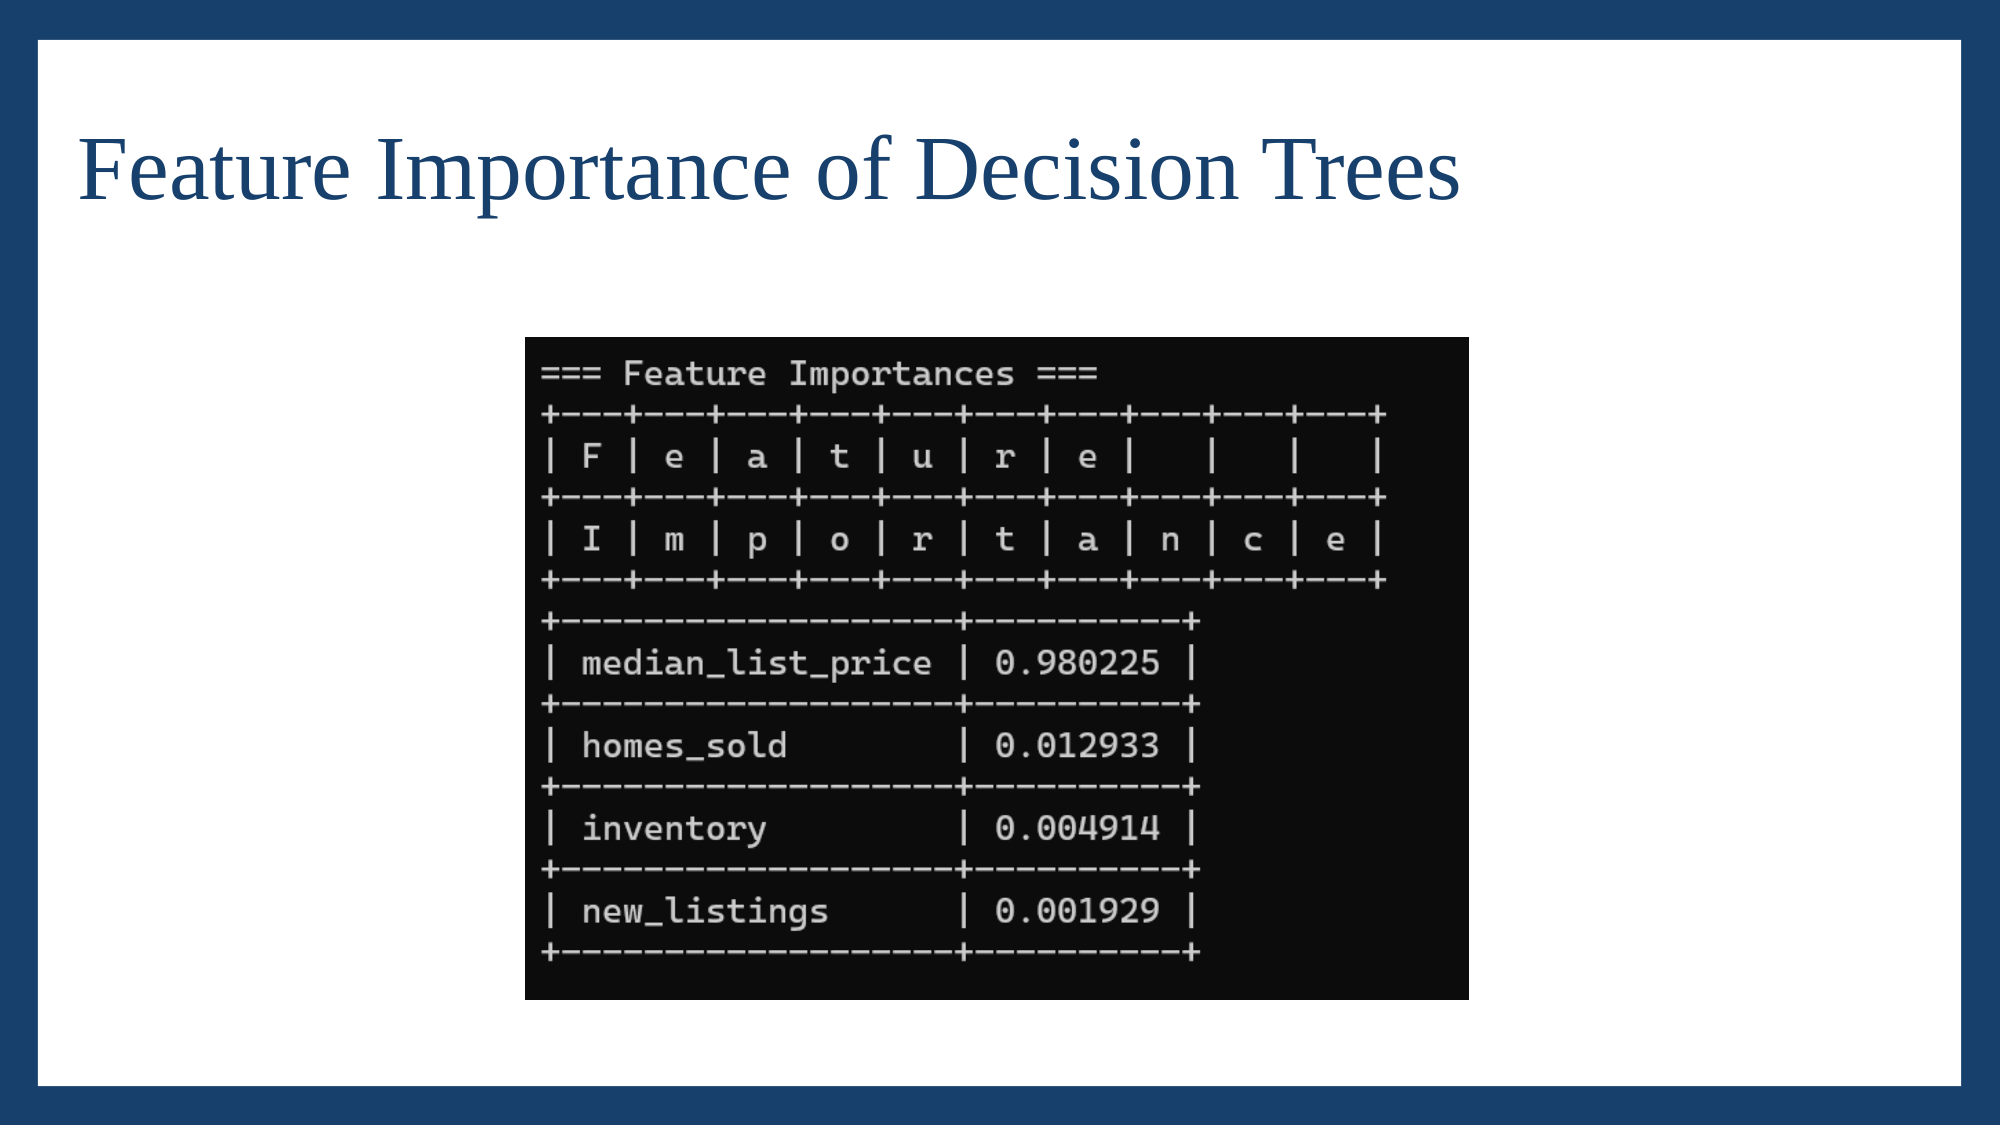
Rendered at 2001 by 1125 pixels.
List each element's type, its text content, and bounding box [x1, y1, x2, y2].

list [525, 337, 1470, 1001]
title Feature Importance of Decision Trees [62, 58, 1683, 282]
